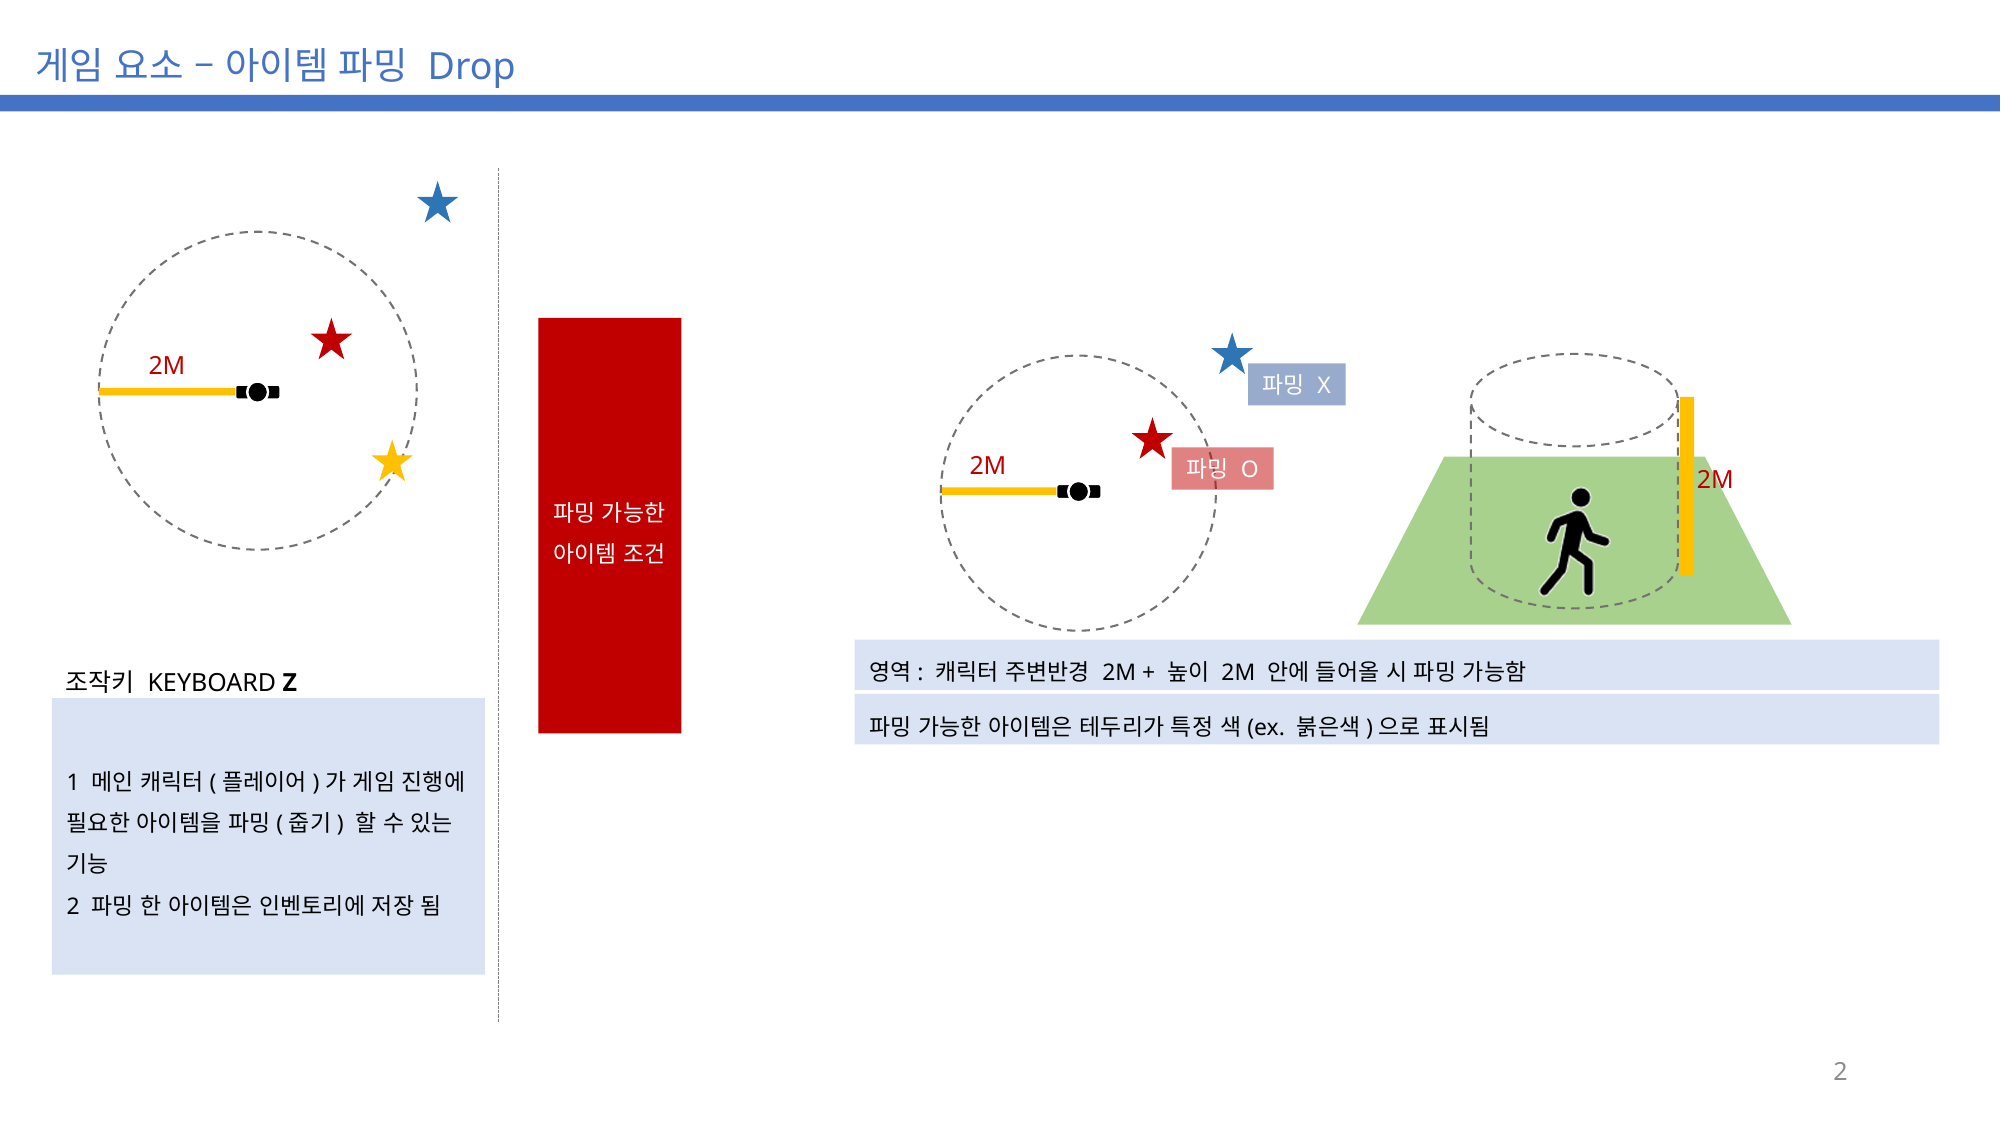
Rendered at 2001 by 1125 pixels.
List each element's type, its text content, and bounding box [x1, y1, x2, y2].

text_box [1674, 389, 1679, 398]
text_box [939, 354, 1217, 632]
text_box [1486, 369, 1495, 377]
text_box [1518, 602, 1627, 610]
text_box 파밍 가능한 아이템은 테두리가 특정 색(ex. 붉은색)으로 표시됨 [854, 693, 1940, 745]
text_box 게임 요소 – 아이템 파밍 Drop [20, 34, 1672, 95]
text_box [1627, 359, 1636, 364]
text_box [1512, 359, 1522, 364]
text_box [97, 230, 418, 551]
text_box 파밍 X [1248, 363, 1346, 406]
text_box [1208, 328, 1257, 377]
text_box 2M [133, 342, 216, 388]
text_box [1653, 369, 1663, 376]
text_box [307, 314, 356, 363]
text_box [1469, 400, 1679, 601]
text_box [1640, 363, 1650, 369]
slide_number 2 [1412, 1042, 1863, 1103]
text_box 파밍 가능한 아이템 조건 [537, 317, 682, 734]
text_box 2M [1682, 456, 1764, 502]
text_box [1499, 363, 1508, 370]
text_box [368, 435, 417, 484]
text_box 영역: 캐릭터 주변반경 2M + 높이 2M 안에 들어올 시 파밍 가능함 [854, 638, 1940, 691]
picture [1514, 481, 1635, 602]
text_box 파밍 O [1171, 447, 1274, 490]
text_box [98, 387, 236, 396]
text_box 1 메인 캐릭터(플레이어)가 게임 진행에 필요한 아이템을 파밍(줍기) 할 수 있는 기능 2 파밍 한 아이템은 인벤토리에 저장 됨 [51, 697, 486, 976]
text_box [1355, 455, 1794, 626]
text_box [1128, 413, 1177, 462]
text_box [413, 177, 462, 226]
text_box [1679, 396, 1695, 577]
text_box 조작키 KEYBOARD Z [50, 643, 313, 704]
text_box [1469, 389, 1475, 399]
text_box 2M [954, 441, 1037, 487]
text_box [1598, 354, 1608, 358]
text_box [1665, 378, 1673, 386]
text_box [1475, 378, 1483, 386]
text_box [941, 486, 1057, 496]
text_box [0, 94, 2000, 112]
text_box [1526, 356, 1536, 360]
